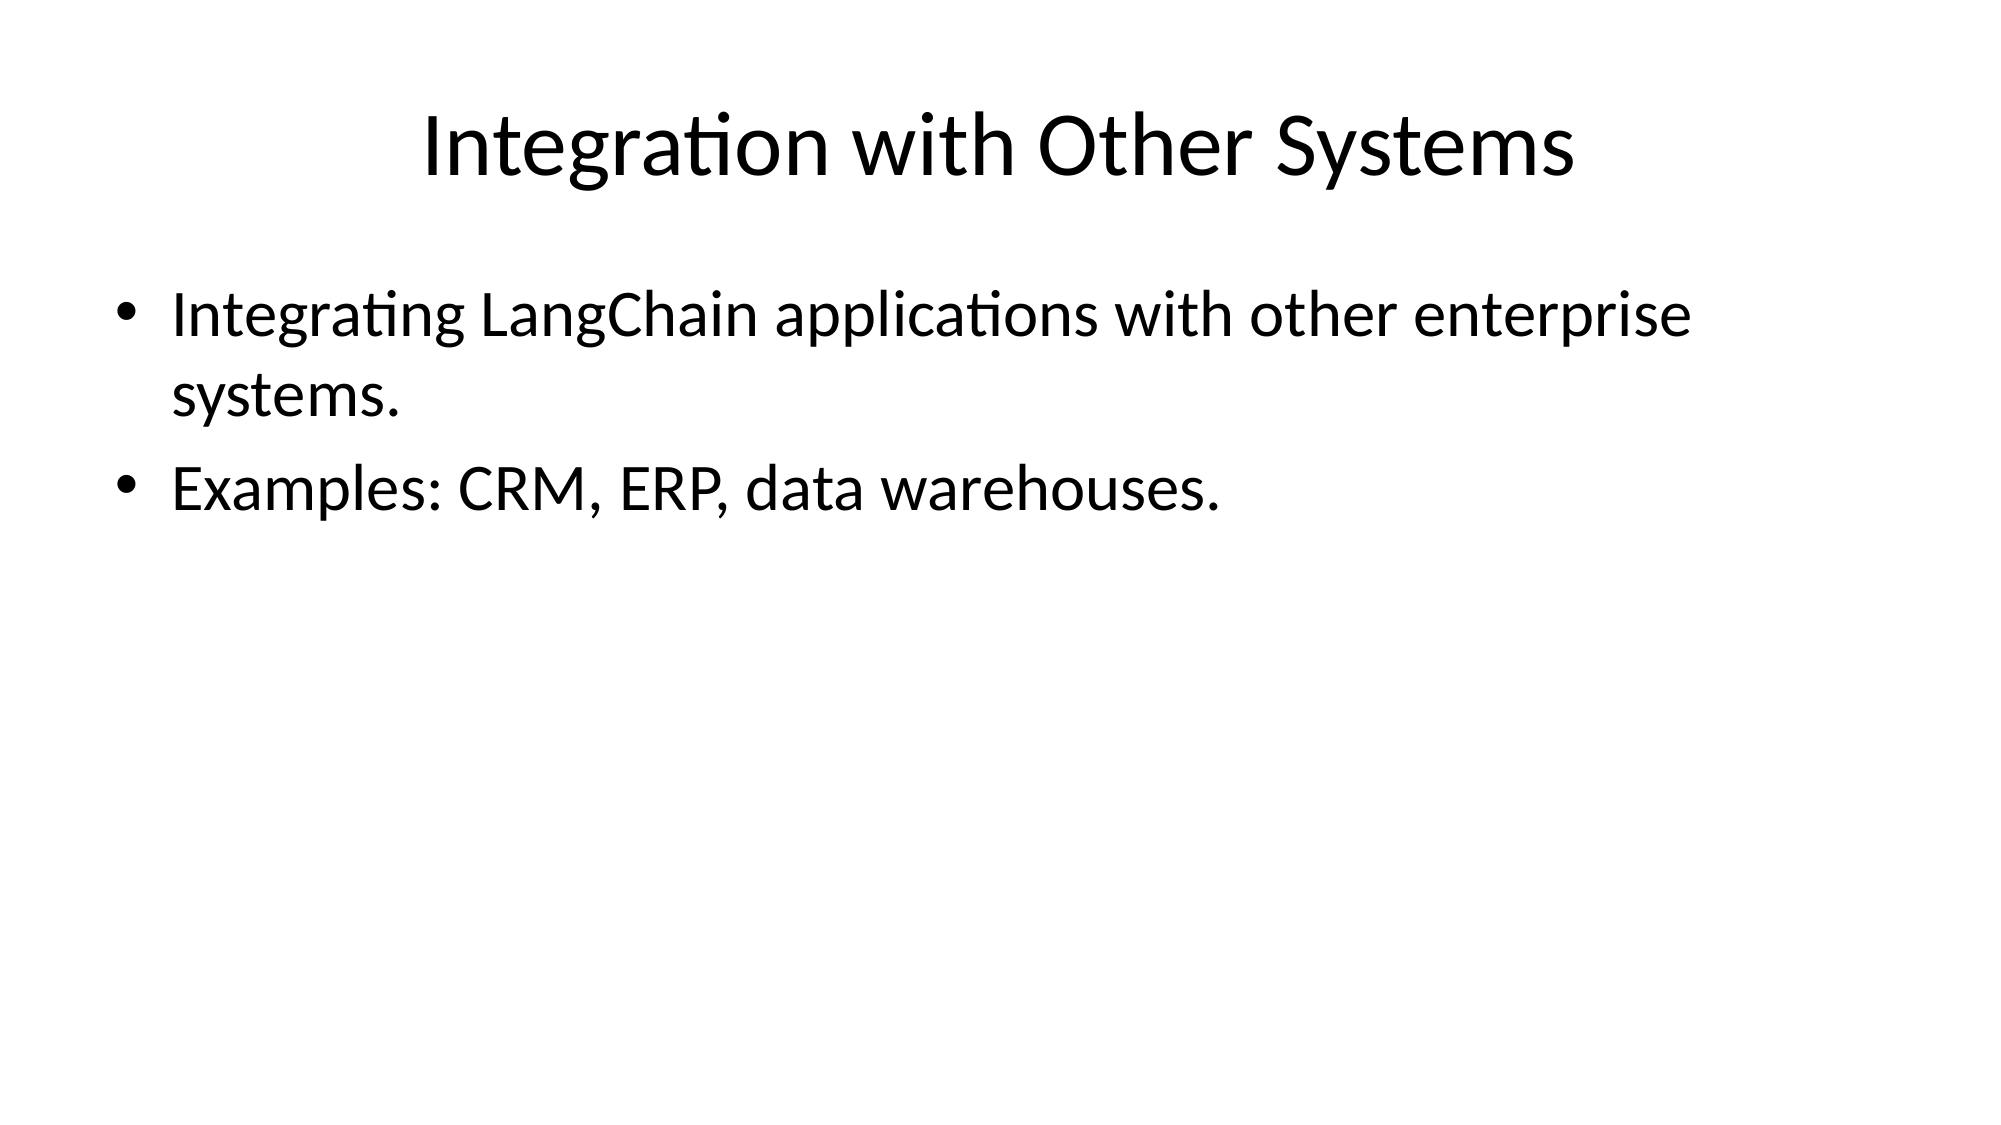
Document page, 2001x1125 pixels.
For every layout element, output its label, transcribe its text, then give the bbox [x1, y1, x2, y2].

list Integrating LangChain applications with other enterprise systems. Examples: CRM, ERP, data warehouses. [99, 262, 1900, 1005]
title Integration with Other Systems [99, 45, 1900, 233]
